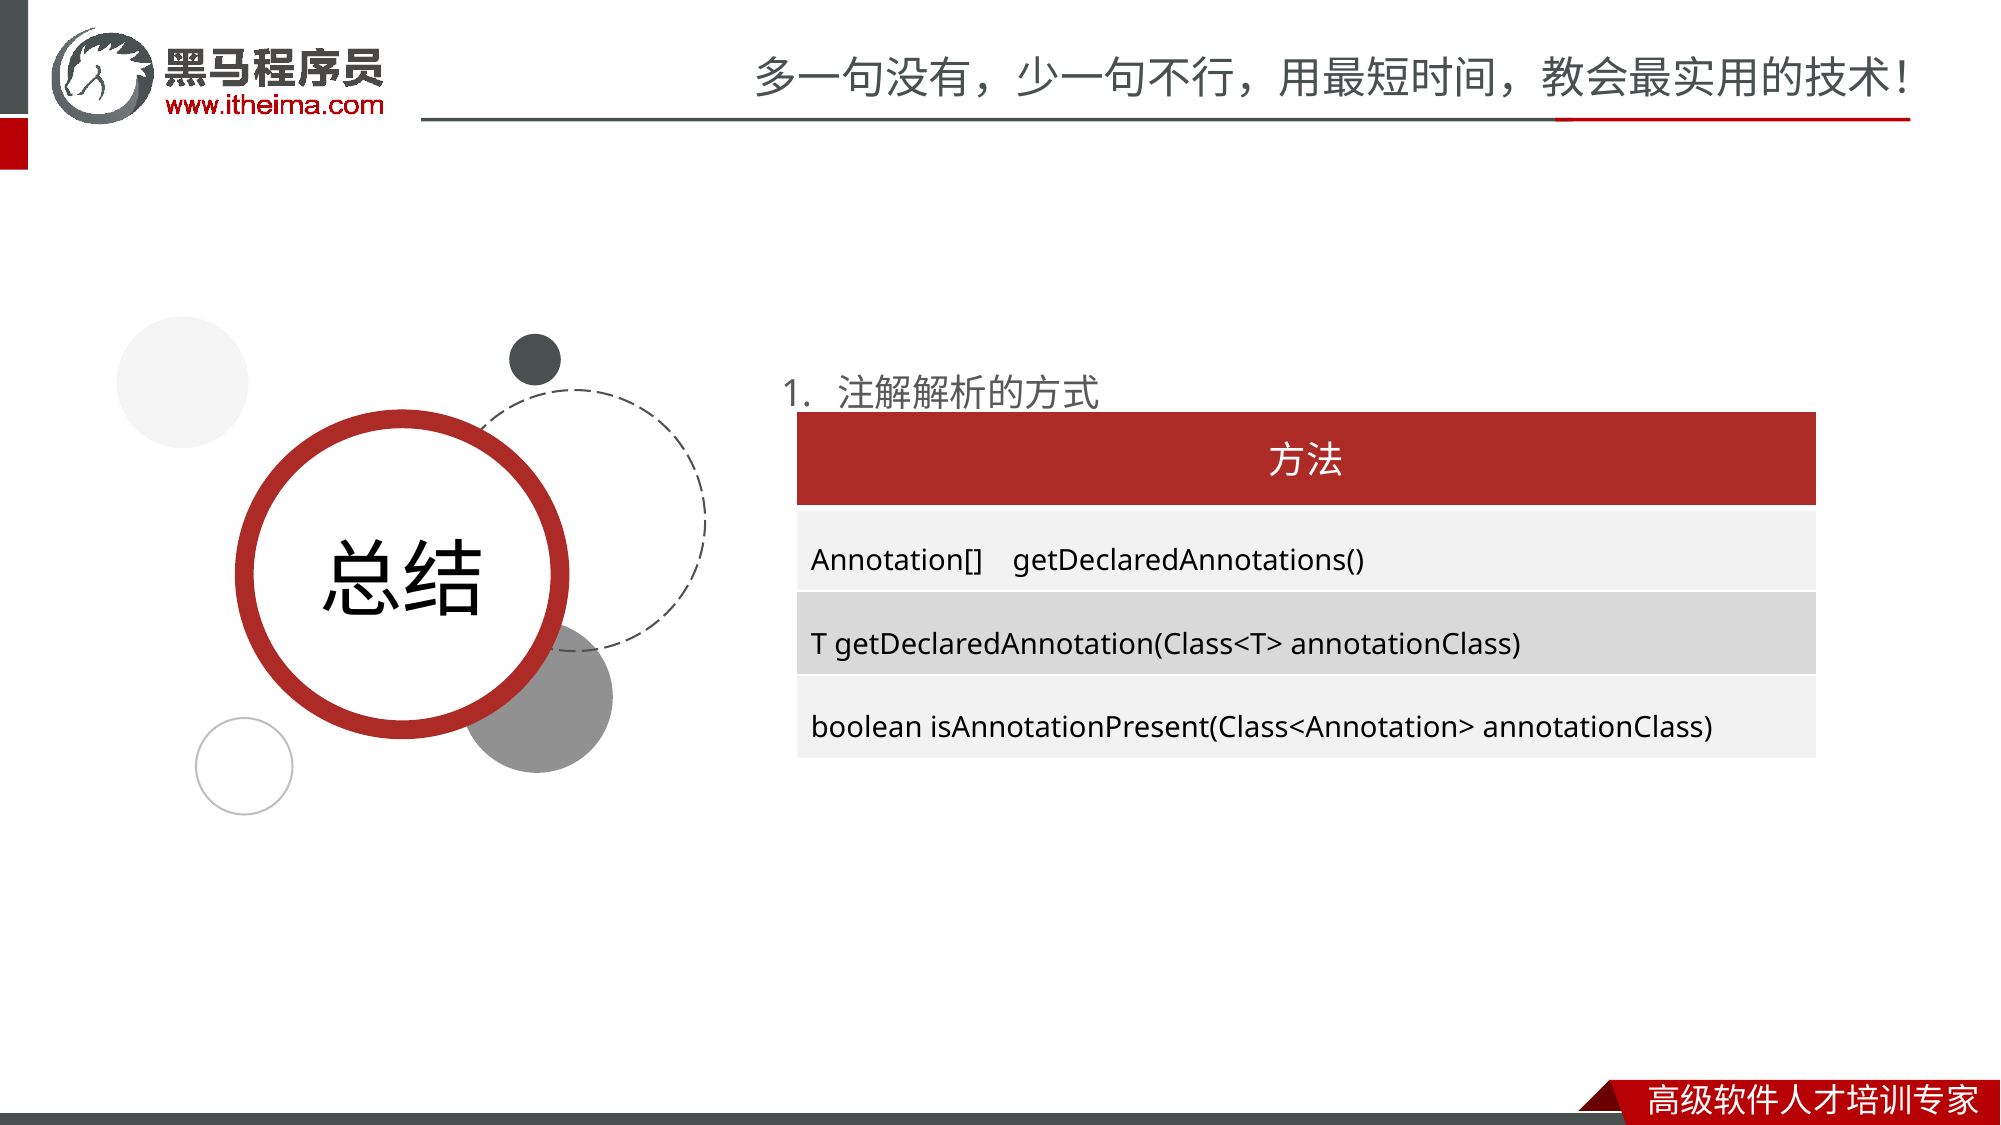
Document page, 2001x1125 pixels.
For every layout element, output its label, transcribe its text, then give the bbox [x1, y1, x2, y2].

table_cell T getDeclaredAnnotation(Class<T> annotationClass) [797, 592, 1816, 674]
list 注解解析的方式 [766, 142, 2000, 883]
table_cell Annotation[] getDeclaredAnnotations() [797, 511, 1816, 590]
table_header 方法 [797, 412, 1816, 505]
table_cell boolean isAnnotationPresent(Class<Annotation> annotationClass) [797, 676, 1816, 758]
picture [50, 26, 384, 125]
